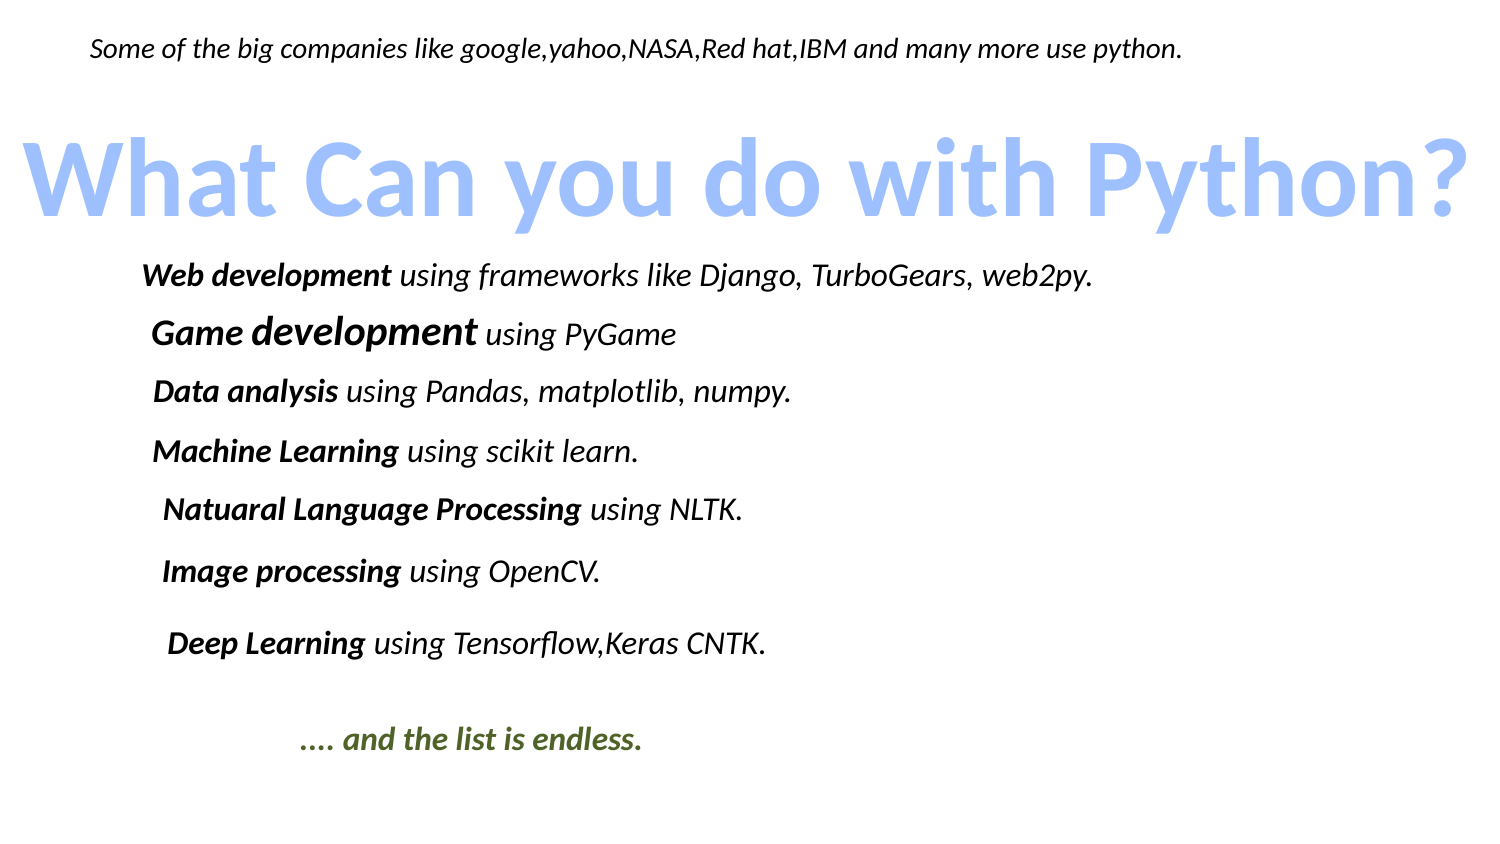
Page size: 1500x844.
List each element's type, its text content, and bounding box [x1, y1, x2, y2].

text_box .... and the list is endless. [284, 709, 713, 765]
text_box Machine Learning using scikit learn. [137, 421, 655, 477]
text_box What Can you do with Python? [7, 96, 1488, 247]
text_box Deep Learning using Tensorflow,Keras CNTK. [152, 613, 783, 669]
text_box Image processing using OpenCV. [147, 541, 617, 597]
text_box Game development using PyGame [136, 296, 693, 362]
text_box Some of the big companies like google,yahoo,NASA,Red hat,IBM and many more use python. [75, 21, 1450, 72]
text_box Natuaral Language Processing using NLTK. [148, 479, 760, 535]
text_box Web development using frameworks like Django, TurboGears, web2py. [126, 245, 1275, 301]
text_box Data analysis using Pandas, matplotlib, numpy. [138, 362, 809, 417]
